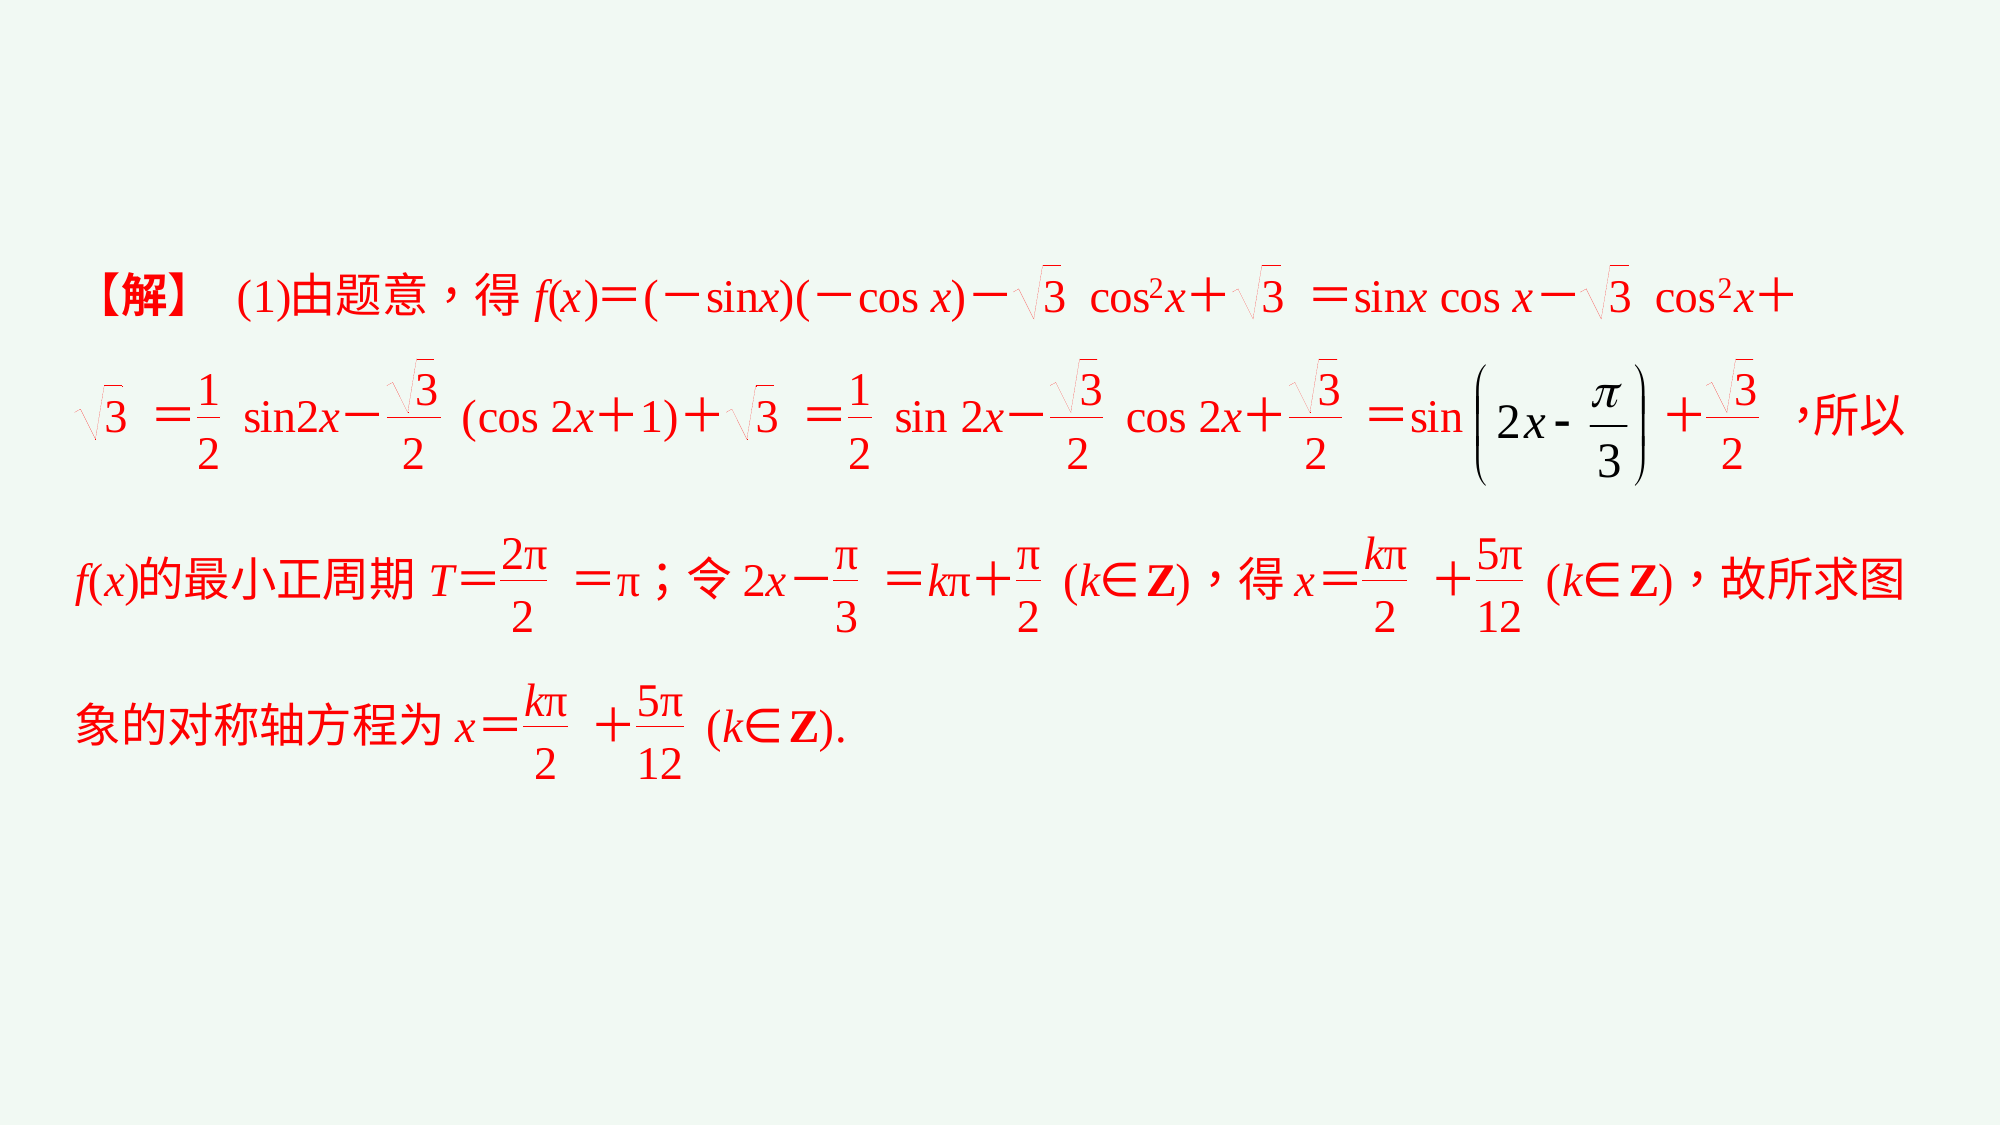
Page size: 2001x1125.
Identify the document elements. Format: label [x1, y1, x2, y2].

text_box [74, 265, 1907, 890]
